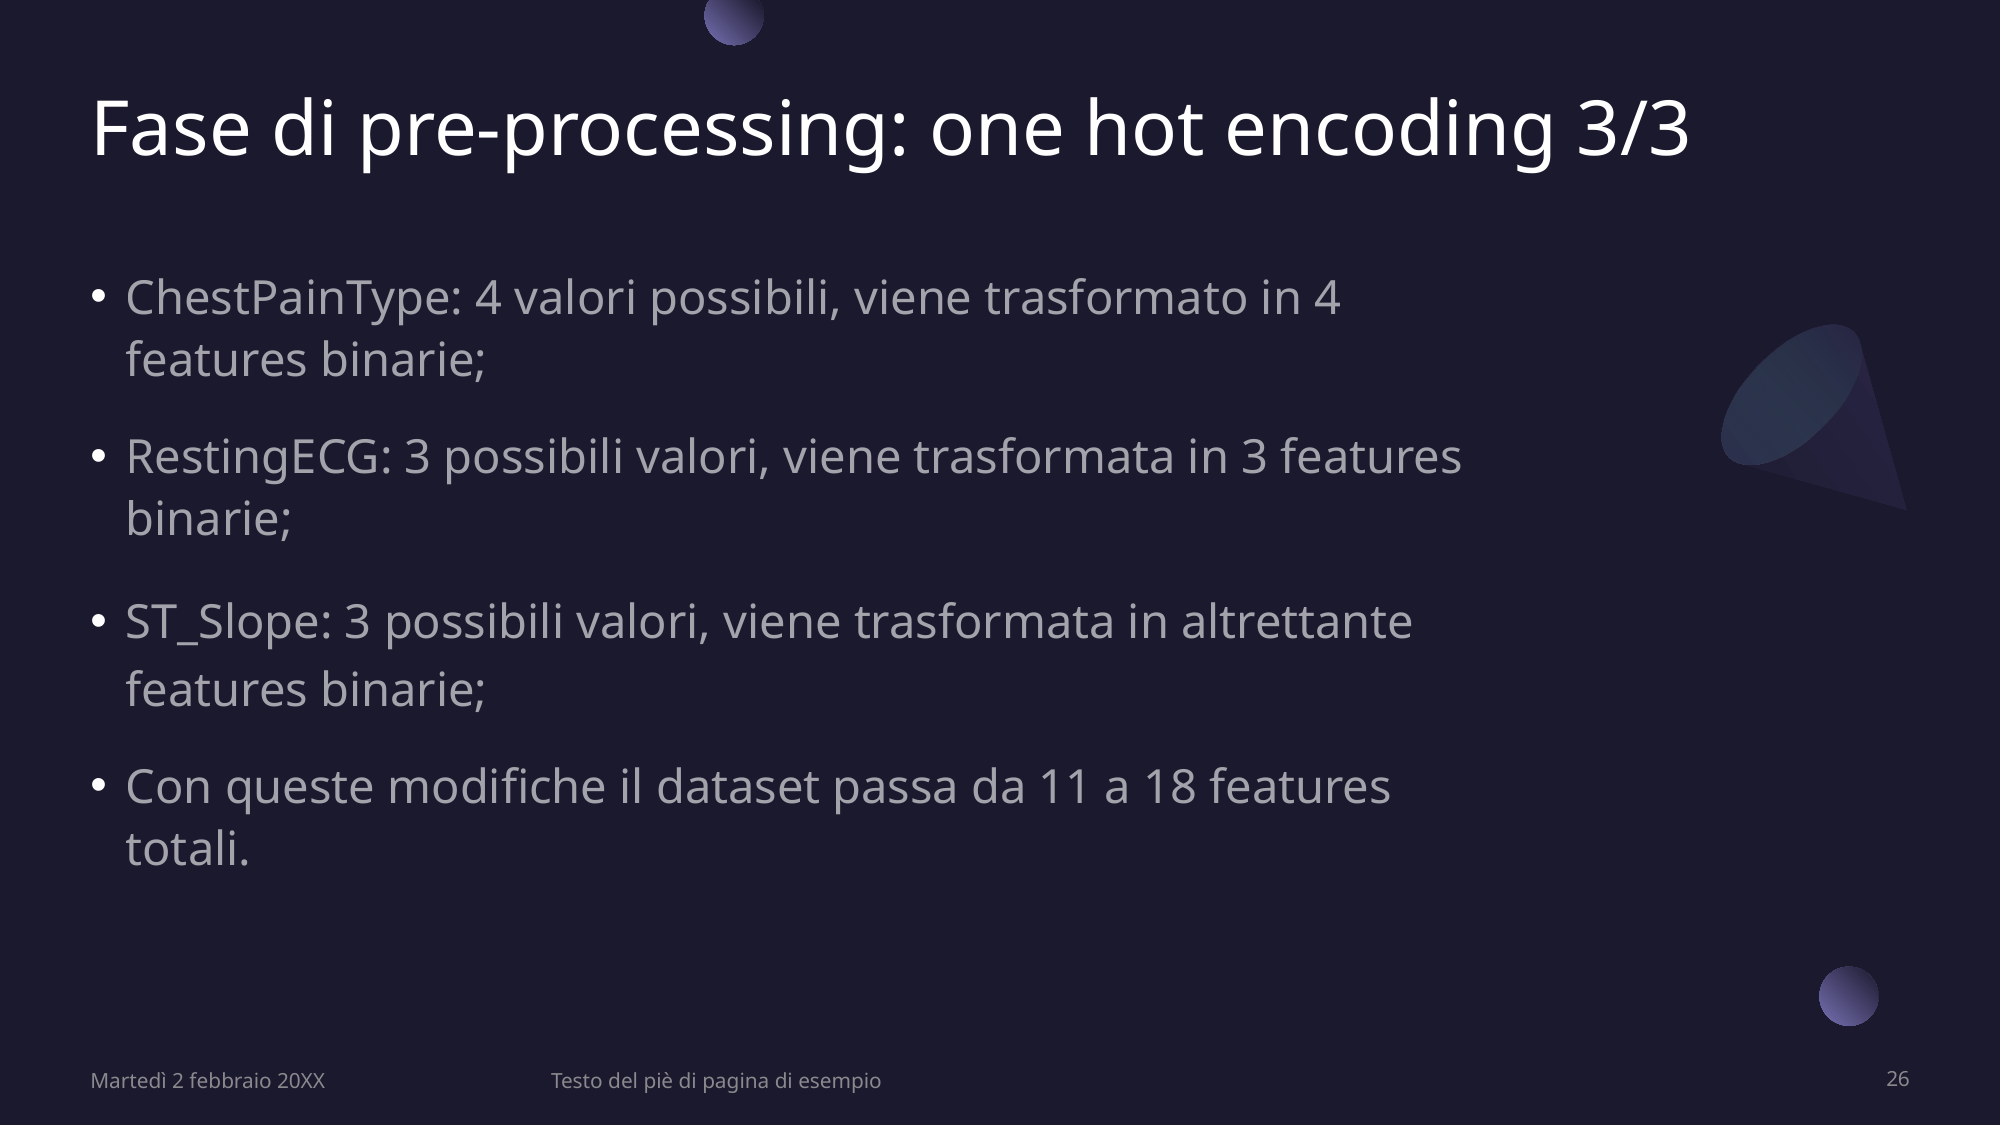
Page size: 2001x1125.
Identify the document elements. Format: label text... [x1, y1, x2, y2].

list ChestPainType: 4 valori possibili, viene trasformato in 4 features binarie; RestingECG: 3 possibili valori, viene trasformata in 3 features binarie; ST_Slope: 3 possibili valori, viene trasformata in altrettante features binarie; Con queste modifiche il dataset passa da 11 a 18 features totali. [90, 261, 1488, 879]
footer Testo del piè di pagina di esempio [551, 1067, 1598, 1093]
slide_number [90, 1067, 522, 1093]
slide_number 26 [1632, 1067, 1910, 1093]
text_box [703, 0, 765, 47]
title Fase di pre-processing: one hot encoding 3/3 [90, 90, 1989, 217]
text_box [1702, 332, 1922, 541]
